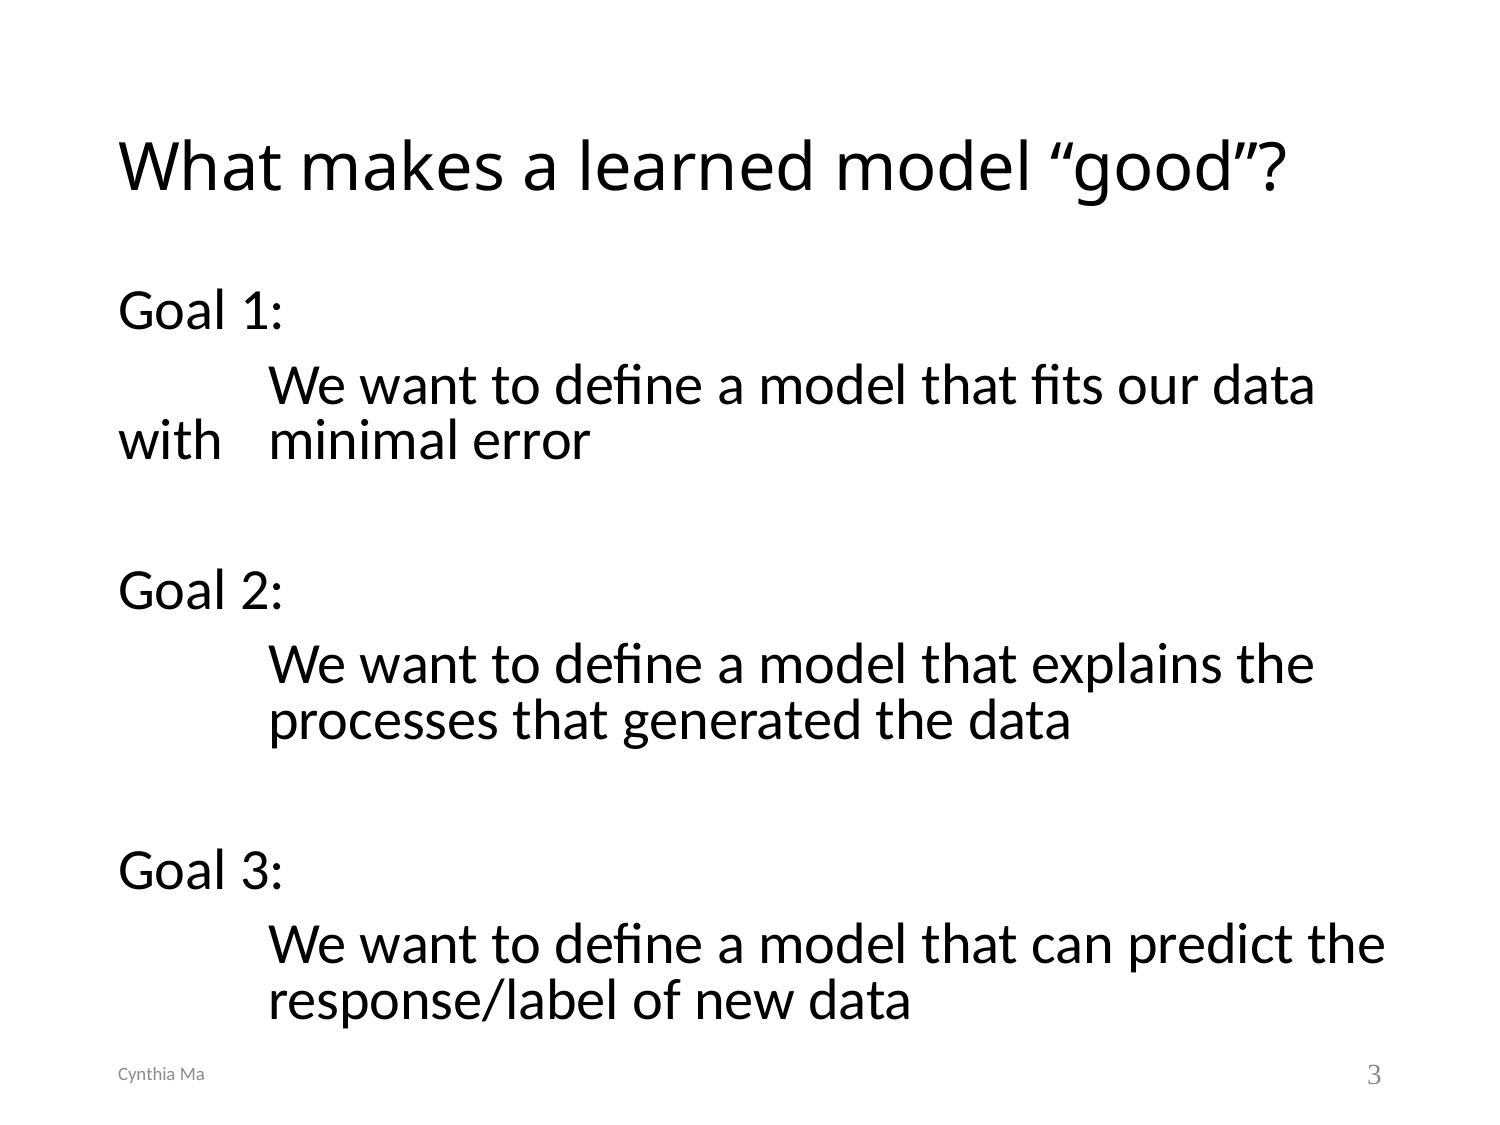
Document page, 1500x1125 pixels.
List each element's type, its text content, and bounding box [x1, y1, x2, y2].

slide_number Cynthia Ma [103, 1042, 441, 1103]
list Goal 1: We want to define a model that fits our data with minimal error Goal 2: We want to define a model that explains the processes that generated the data Goal 3: We want to define a model that can predict the response/label of new data [103, 277, 1450, 1063]
slide_number 3 [1059, 1042, 1397, 1103]
title What makes a learned model “good”? [103, 59, 1397, 277]
